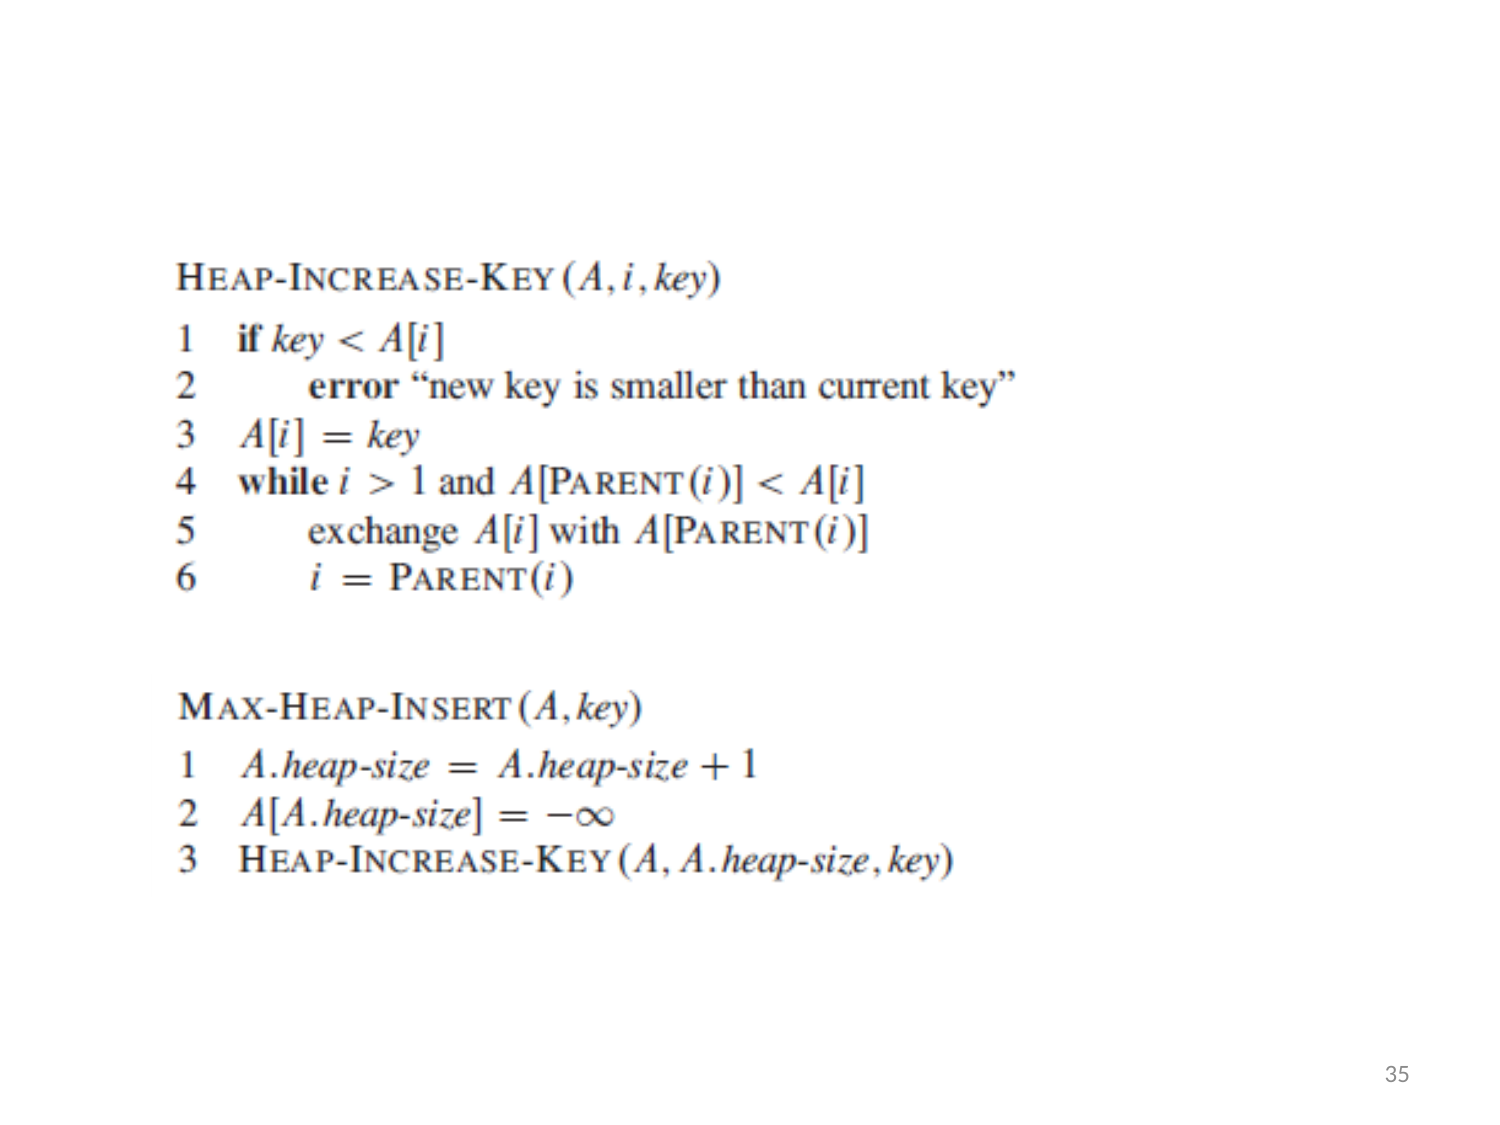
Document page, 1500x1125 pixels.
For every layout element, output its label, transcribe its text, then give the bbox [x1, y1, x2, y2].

picture [162, 249, 1040, 613]
picture [149, 674, 966, 898]
slide_number 35 [1074, 1042, 1425, 1103]
